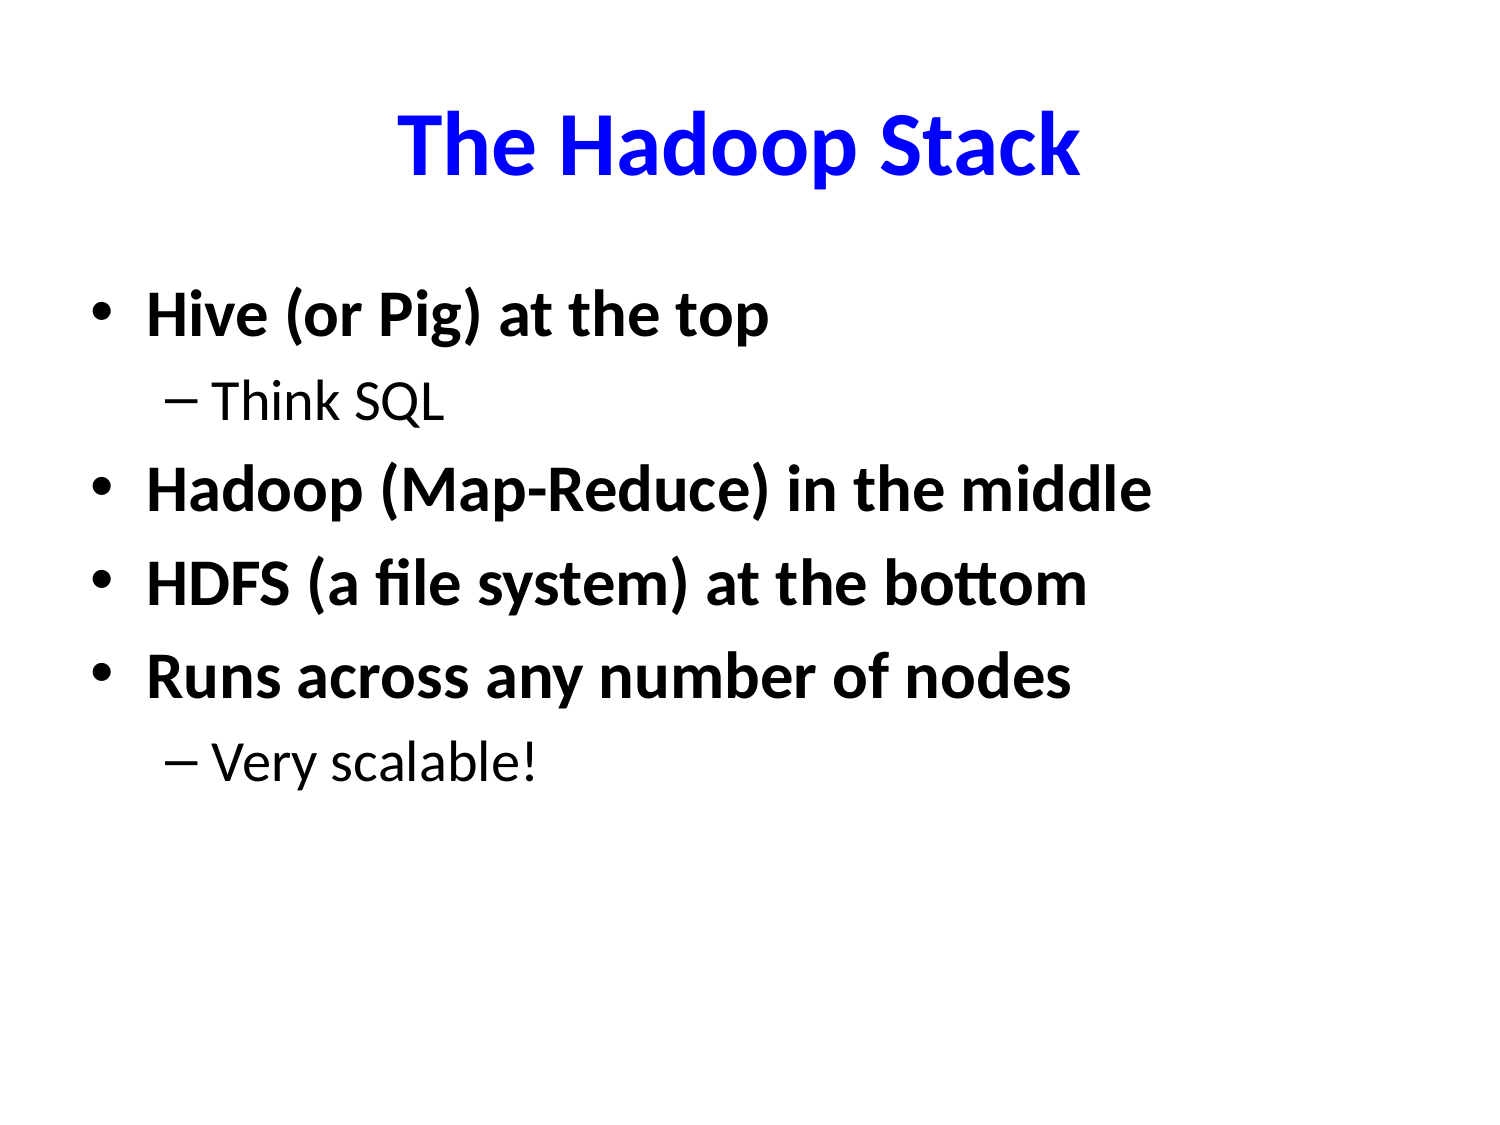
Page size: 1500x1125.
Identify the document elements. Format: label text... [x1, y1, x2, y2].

title The Hadoop Stack [75, 45, 1425, 233]
list Hive (or Pig) at the top Think SQL Hadoop (Map-Reduce) in the middle HDFS (a file system) at the bottom Runs across any number of nodes Very scalable! [75, 262, 1425, 1005]
